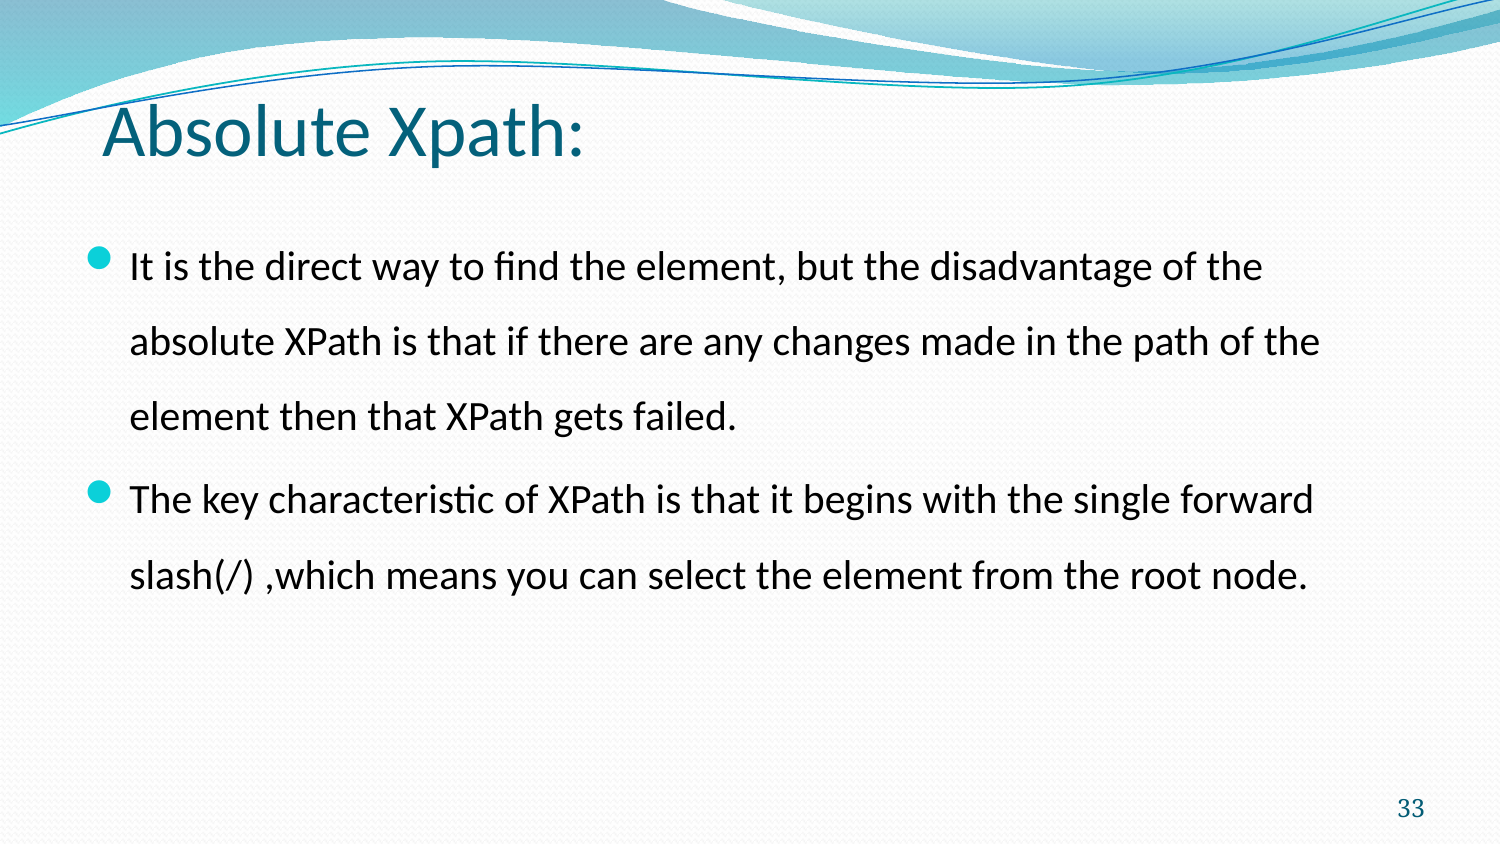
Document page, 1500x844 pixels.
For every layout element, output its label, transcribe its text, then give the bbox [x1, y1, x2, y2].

title Absolute Xpath: [102, 31, 1453, 172]
slide_number 33 [1299, 782, 1425, 827]
list It is the direct way to find the element, but the disadvantage of the absolute XPath is that if there are any changes made in the path of the element then that XPath gets failed. The key characteristic of XPath is that it begins with the single forward slash(/) ,which means you can select the element from the root node. [73, 207, 1426, 760]
